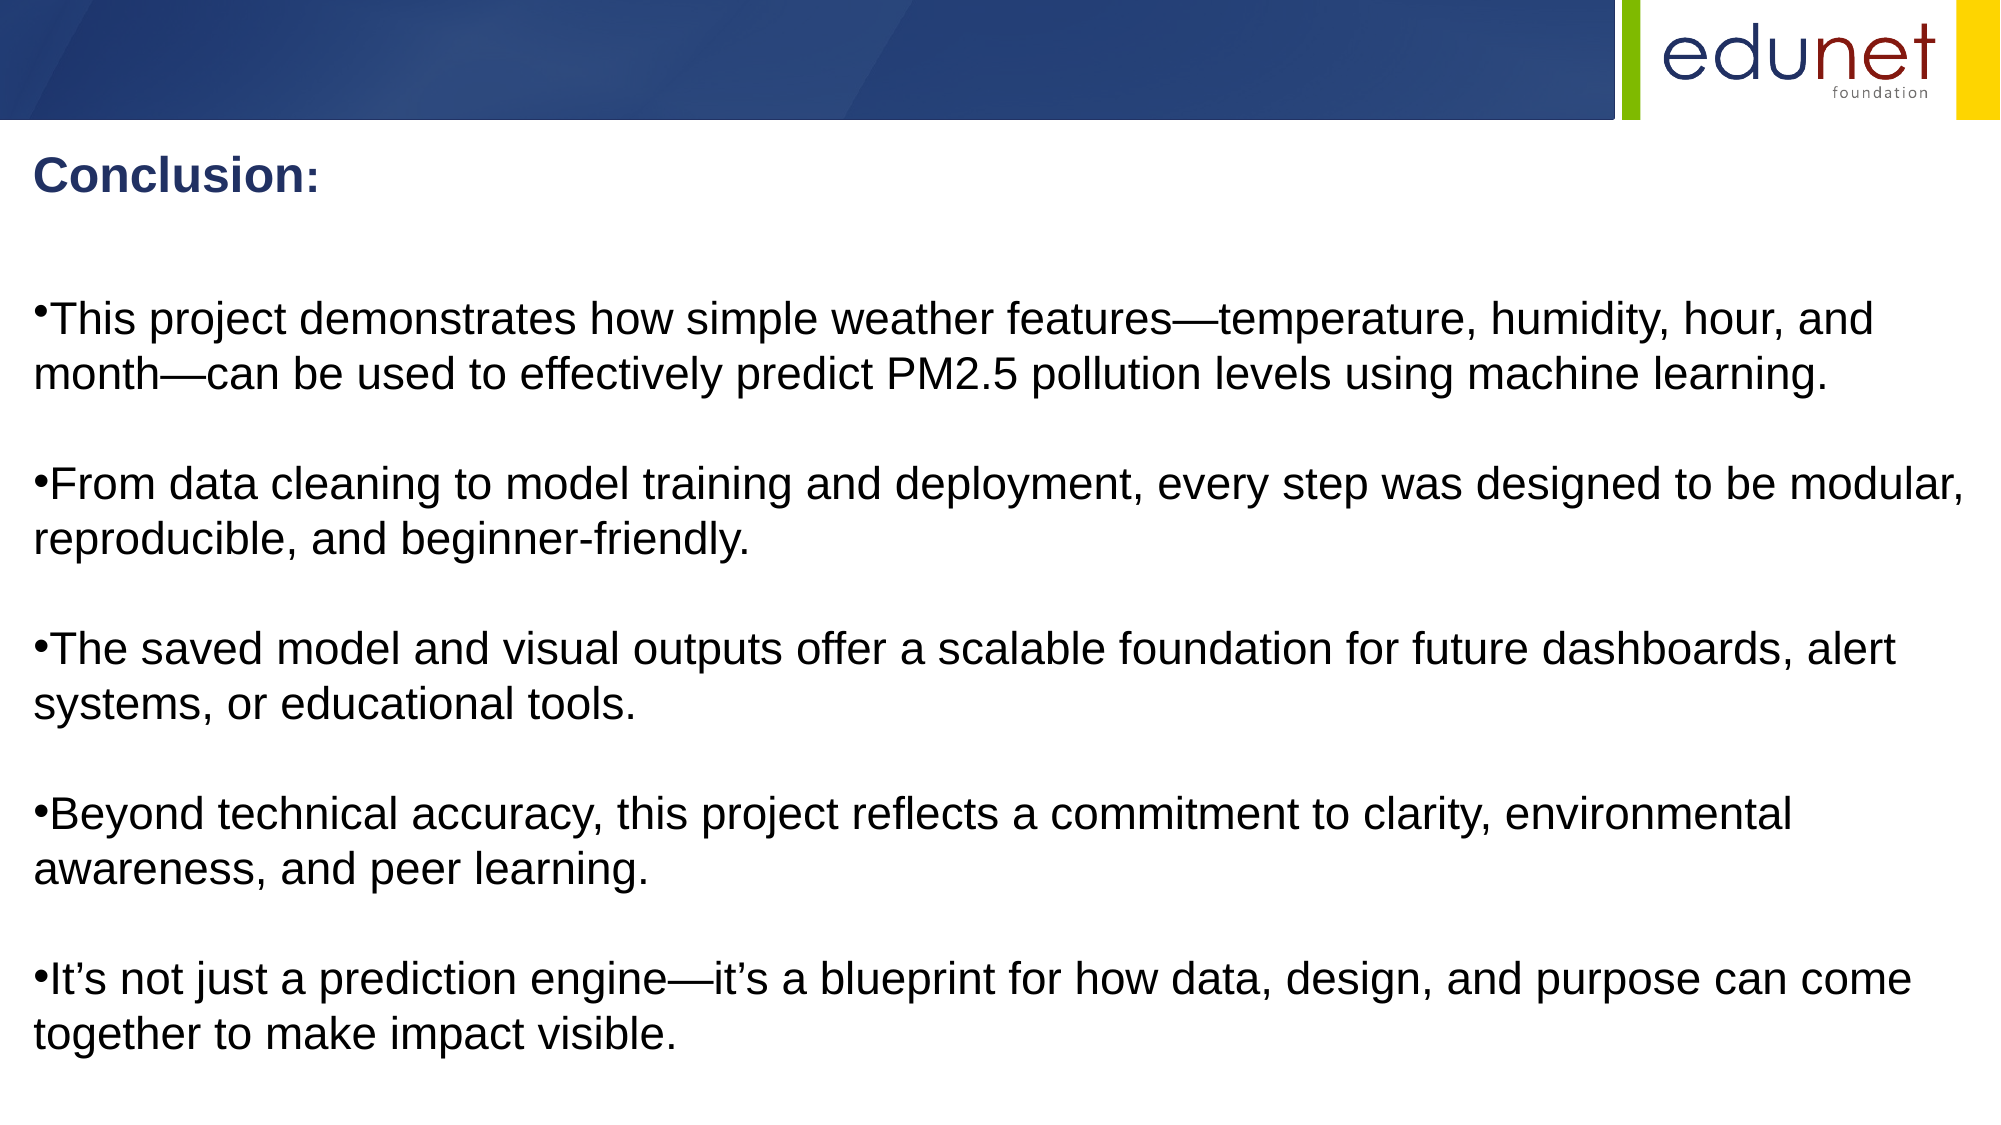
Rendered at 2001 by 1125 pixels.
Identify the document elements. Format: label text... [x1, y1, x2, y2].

text_box This project demonstrates how simple weather features—temperature, humidity, hour, and month—can be used to effectively predict PM2.5 pollution levels using machine learning. From data cleaning to model training and deployment, every step was designed to be modular, reproducible, and beginner-friendly. The saved model and visual outputs offer a scalable foundation for future dashboards, alert systems, or educational tools. Beyond technical accuracy, this project reflects a commitment to clarity, environmental awareness, and peer learning. It’s not just a prediction engine—it’s a blueprint for how data, design, and purpose can come together to make impact visible. [18, 281, 1982, 1121]
picture [1652, 12, 1948, 108]
text_box Conclusion: [18, 135, 1969, 281]
